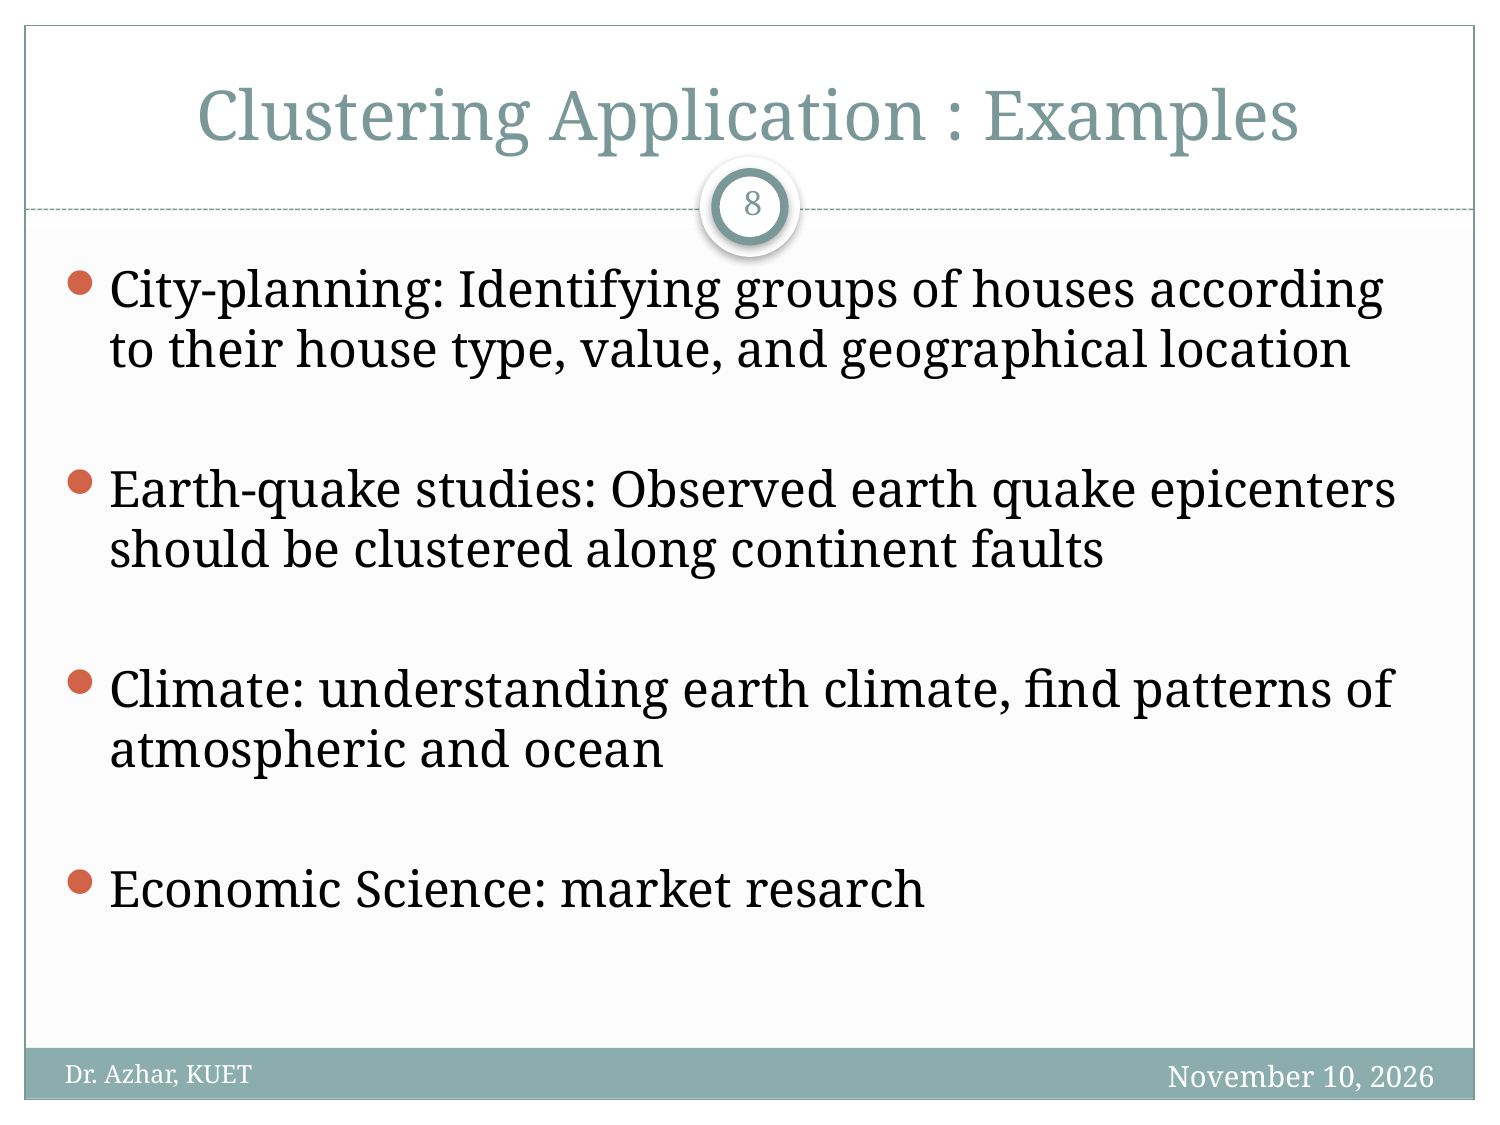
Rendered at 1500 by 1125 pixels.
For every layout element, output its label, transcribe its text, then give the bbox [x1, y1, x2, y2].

list City-planning: Identifying groups of houses according to their house type, value, and geographical location Earth-quake studies: Observed earth quake epicenters should be clustered along continent faults Climate: understanding earth climate, find patterns of atmospheric and ocean Economic Science: market resarch [49, 250, 1445, 1001]
footer Dr. Azhar, KUET [50, 1051, 638, 1112]
slide_number 8 [715, 168, 791, 241]
title Clustering Application : Examples [49, 37, 1450, 162]
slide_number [950, 1050, 1450, 1111]
